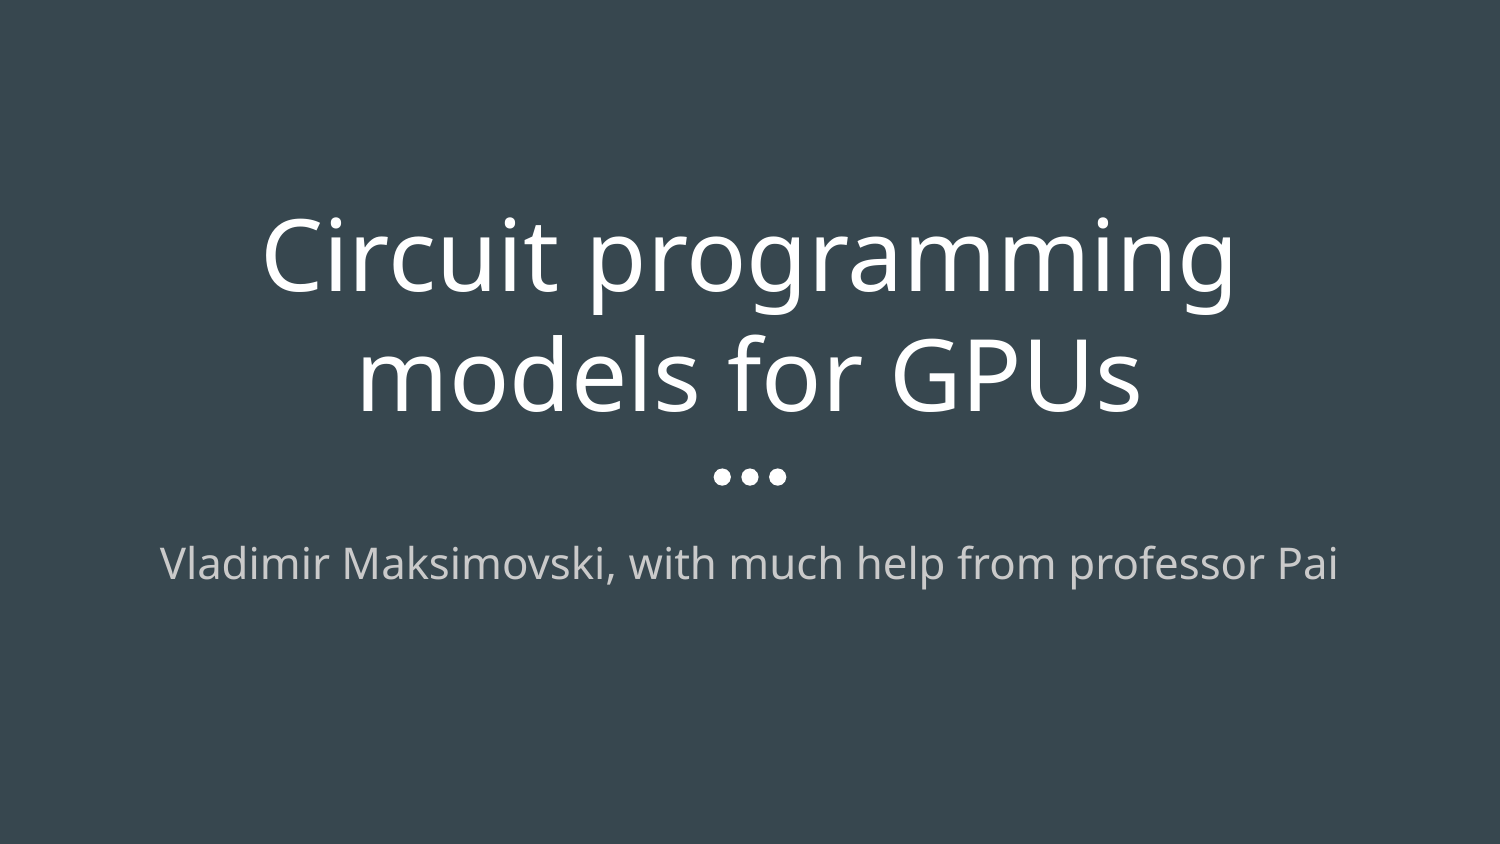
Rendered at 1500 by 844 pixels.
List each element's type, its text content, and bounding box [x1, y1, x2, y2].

title Circuit programming models for GPUs [110, 162, 1390, 447]
subtitle Vladimir Maksimovski, with much help from professor Pai [110, 520, 1390, 651]
